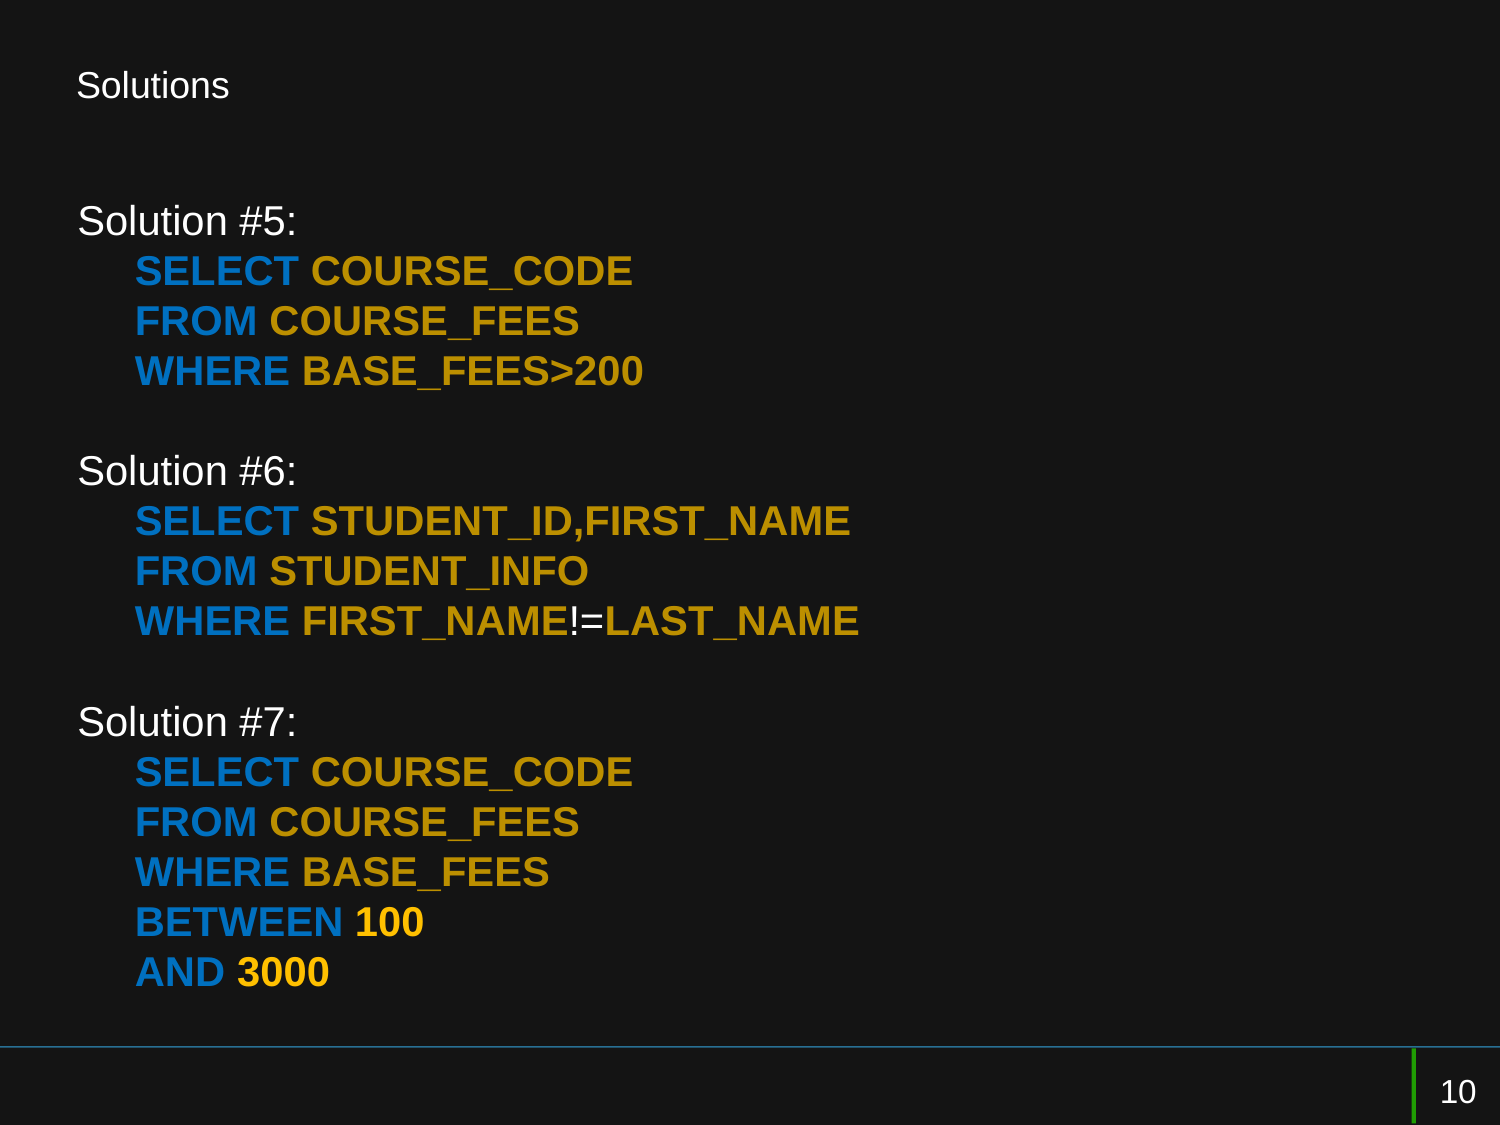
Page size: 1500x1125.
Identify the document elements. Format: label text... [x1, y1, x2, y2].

title Solutions [61, 54, 1438, 154]
slide_number 10 [1425, 1062, 1500, 1109]
list Solution #5: SELECT COURSE_CODE FROM COURSE_FEES WHERE BASE_FEES>200 Solution #6: SELECT STUDENT_ID,FIRST_NAME FROM STUDENT_INFO WHERE FIRST_NAME!=LAST_NAME Solution #7: SELECT COURSE_CODE FROM COURSE_FEES WHERE BASE_FEES BETWEEN 100 AND 3000 [62, 186, 1438, 945]
